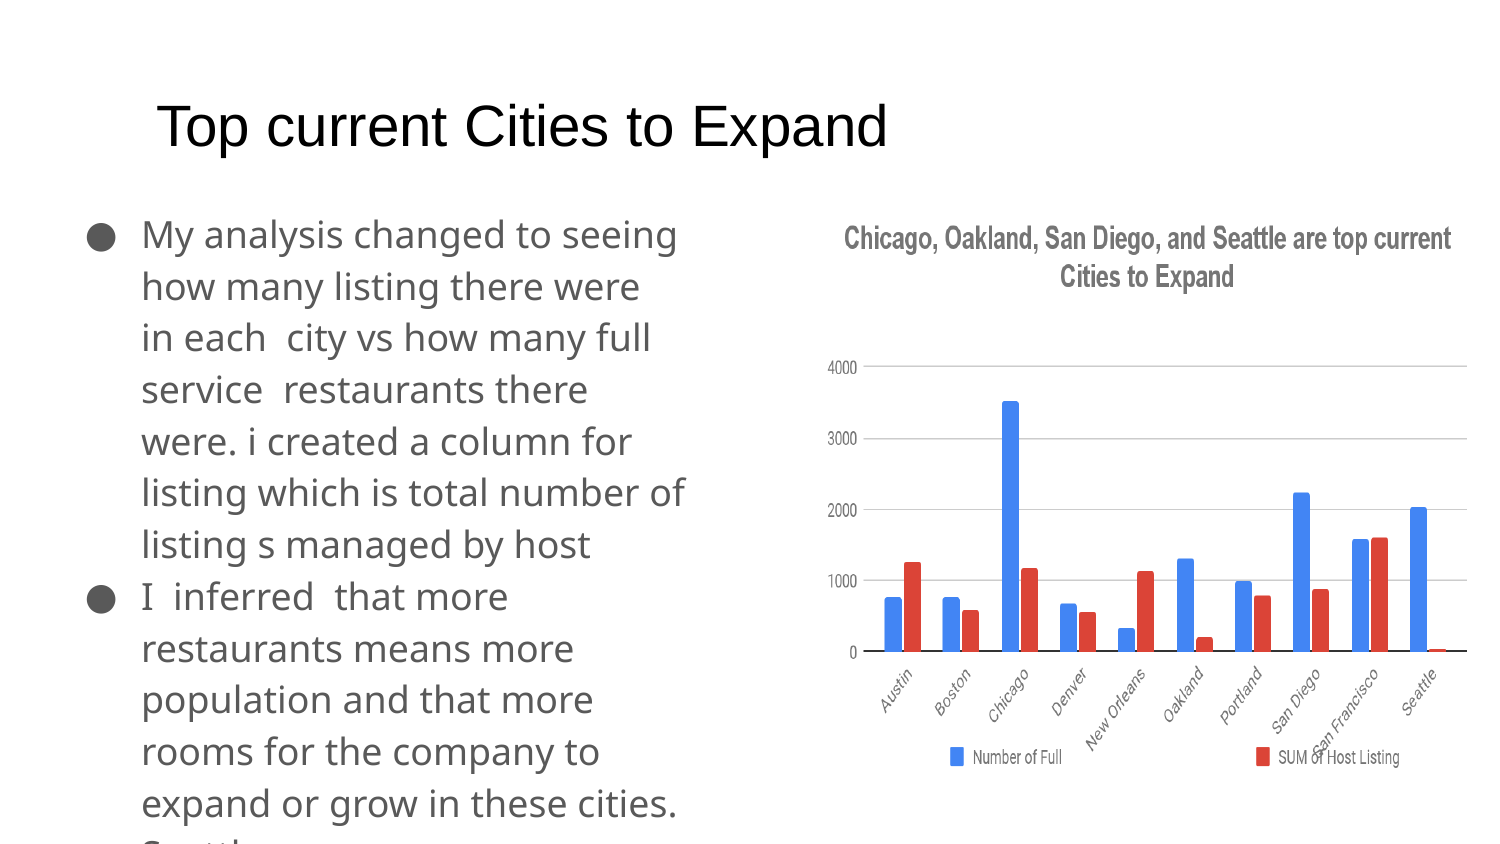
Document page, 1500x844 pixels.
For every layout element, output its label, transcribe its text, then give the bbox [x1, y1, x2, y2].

title Top current Cities to Expand [141, 72, 1500, 167]
picture [806, 188, 1488, 785]
list My analysis changed to seeing how many listing there were in each city vs how many full service restaurants there were. i created a column for listing which is total number of listing s managed by host I inferred that more restaurants means more population and that more rooms for the company to expand or grow in these cities. Seattle was [51, 189, 708, 750]
